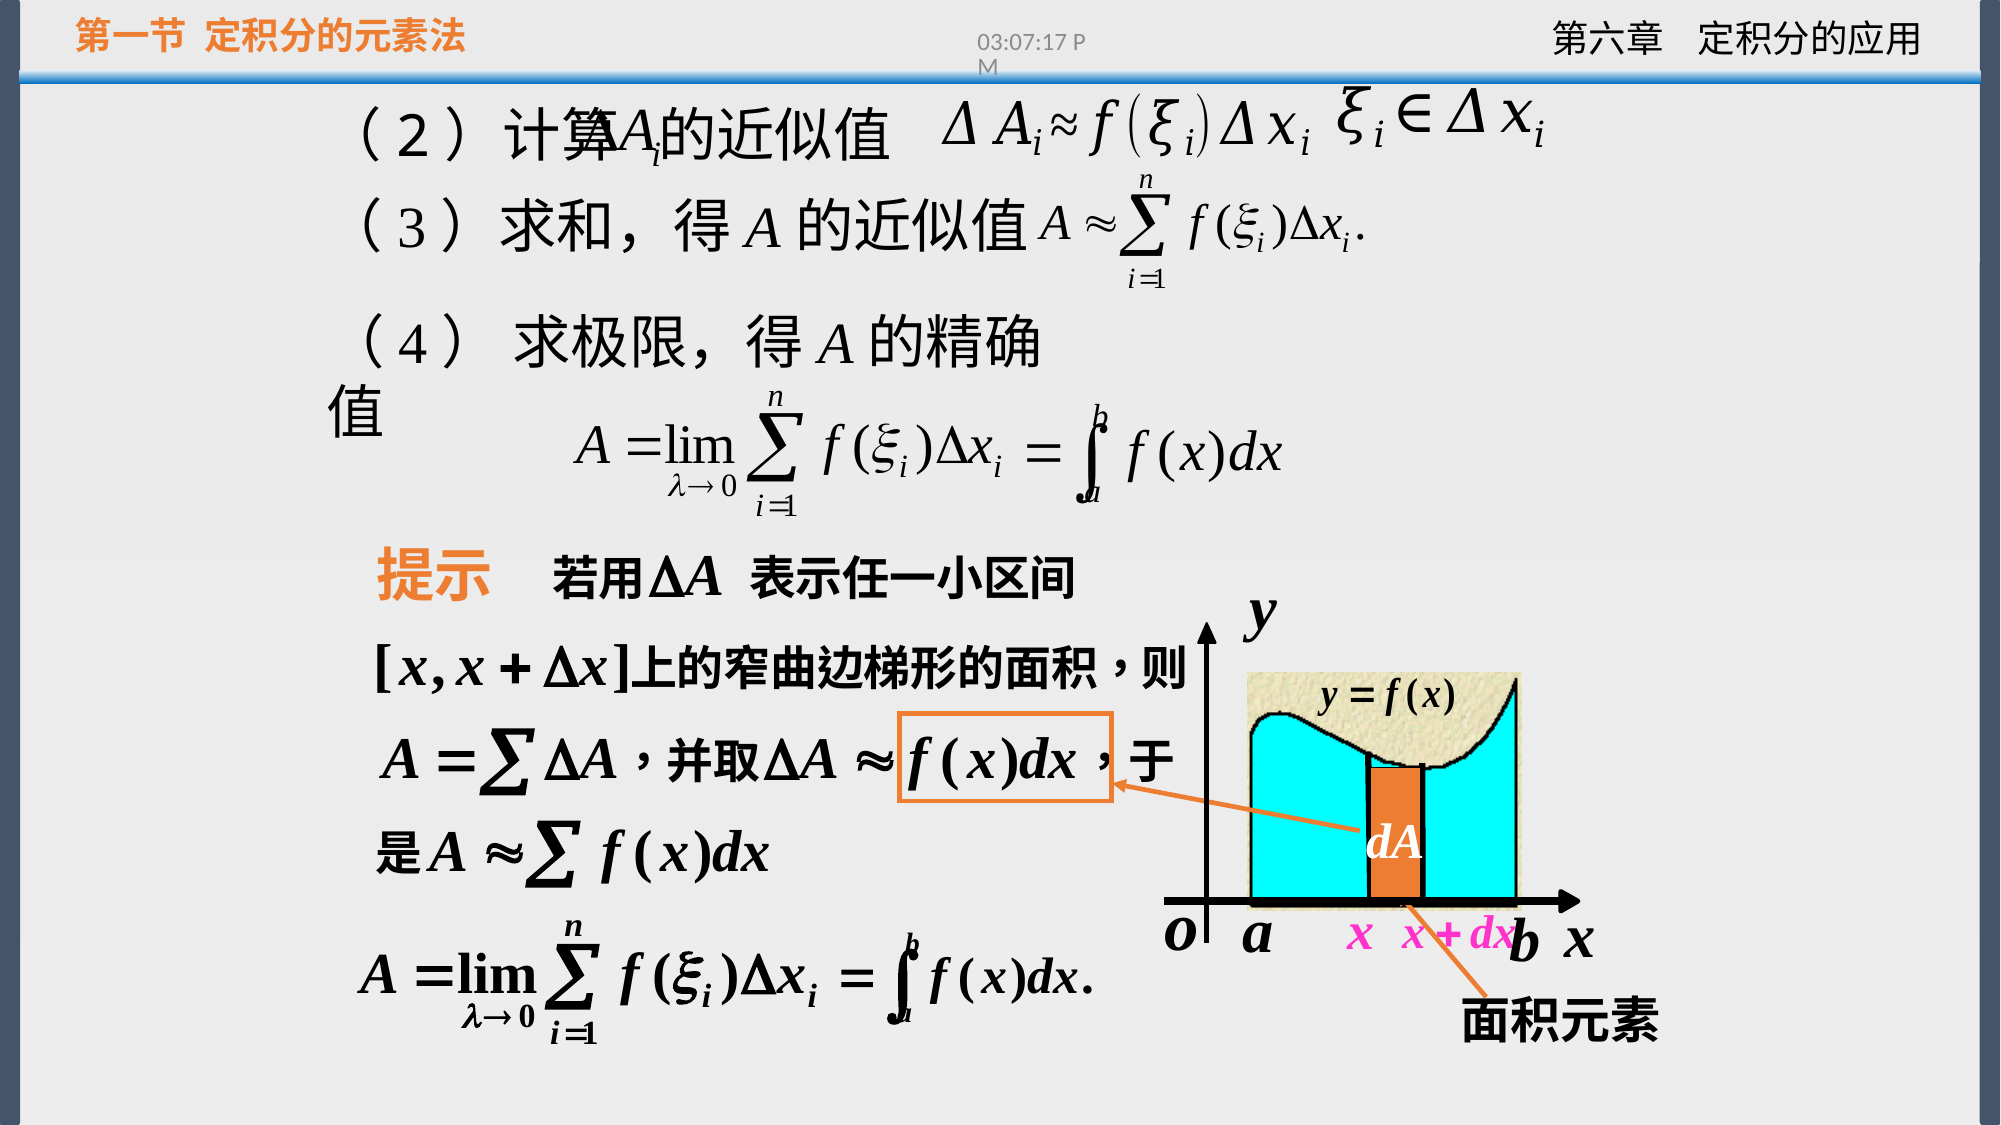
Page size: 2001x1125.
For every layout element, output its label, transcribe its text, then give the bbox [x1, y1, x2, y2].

text_box 第一节 定积分的元素法 [44, 4, 497, 64]
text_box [564, 370, 1015, 529]
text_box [315, 89, 900, 182]
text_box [1028, 156, 1372, 299]
text_box （4） 求极限，得A的精确值 [311, 297, 1087, 453]
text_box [374, 532, 1190, 901]
text_box （3）求和，得A的近似值 [310, 182, 1028, 267]
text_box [1015, 389, 1294, 514]
text_box 提示 [361, 530, 526, 616]
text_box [353, 906, 899, 1050]
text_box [899, 566, 1751, 1056]
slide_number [962, 10, 1106, 71]
